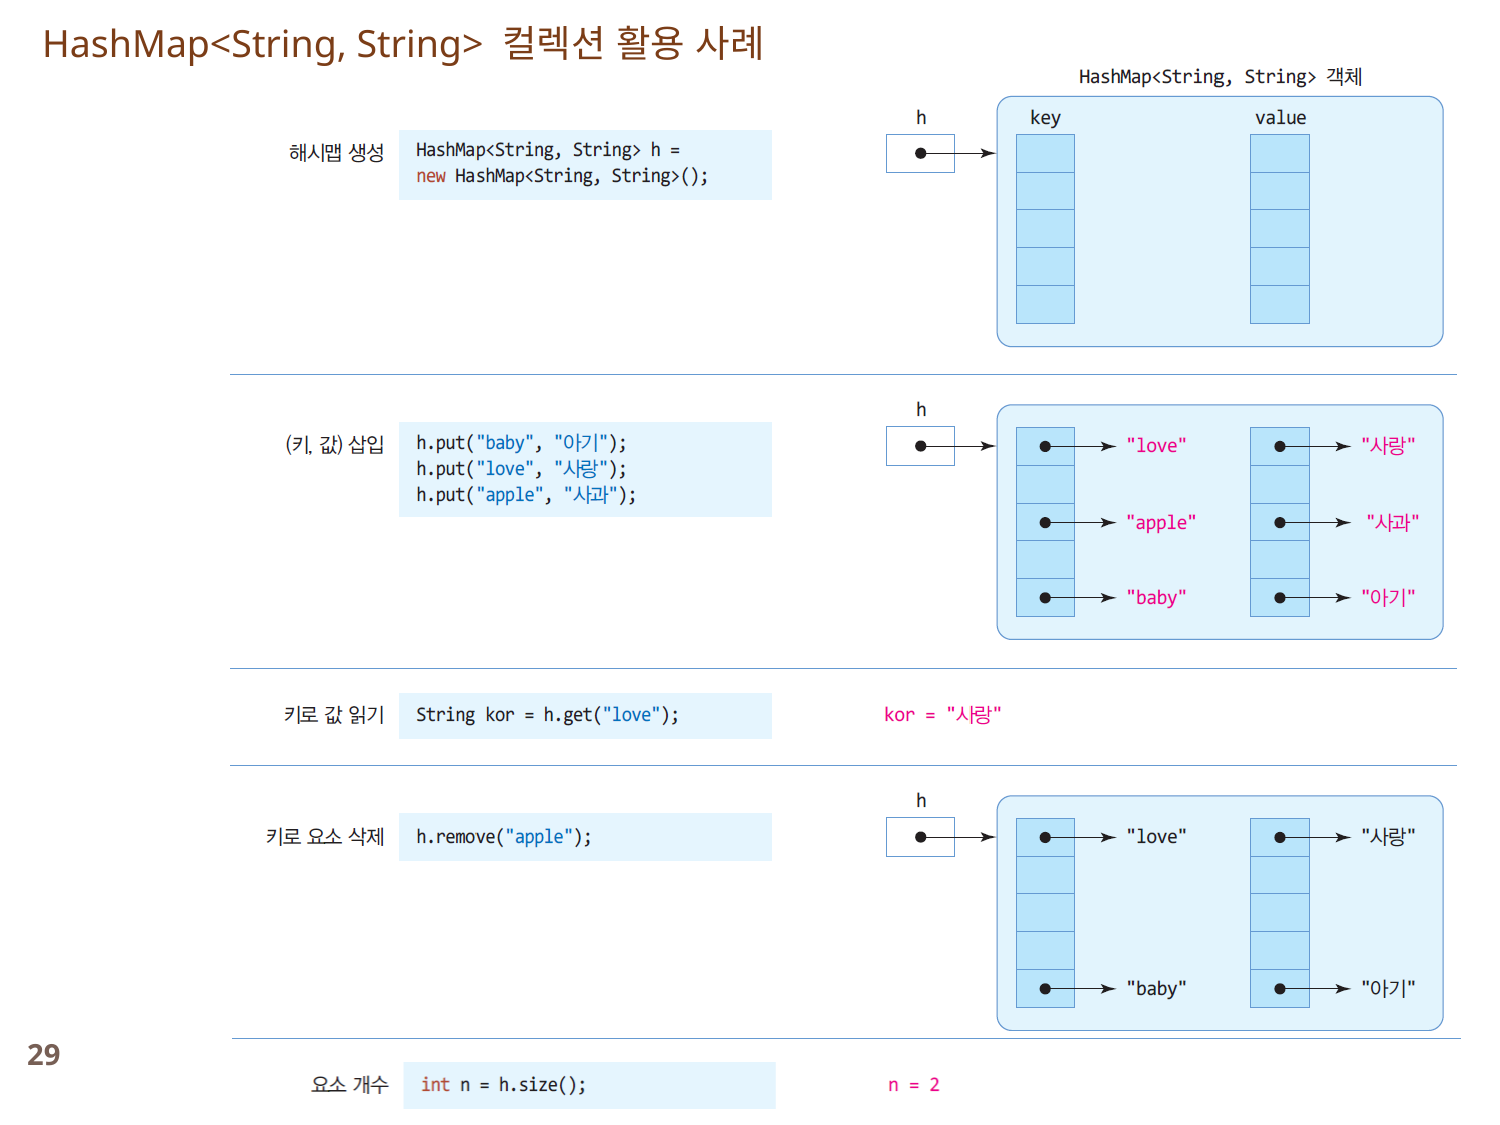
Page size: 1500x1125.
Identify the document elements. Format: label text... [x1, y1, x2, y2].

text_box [229, 42, 1464, 1114]
text_box HashMap<String, String> 컬렉션 활용 사례 [27, 12, 780, 73]
slide_number 29 [0, 1025, 88, 1088]
